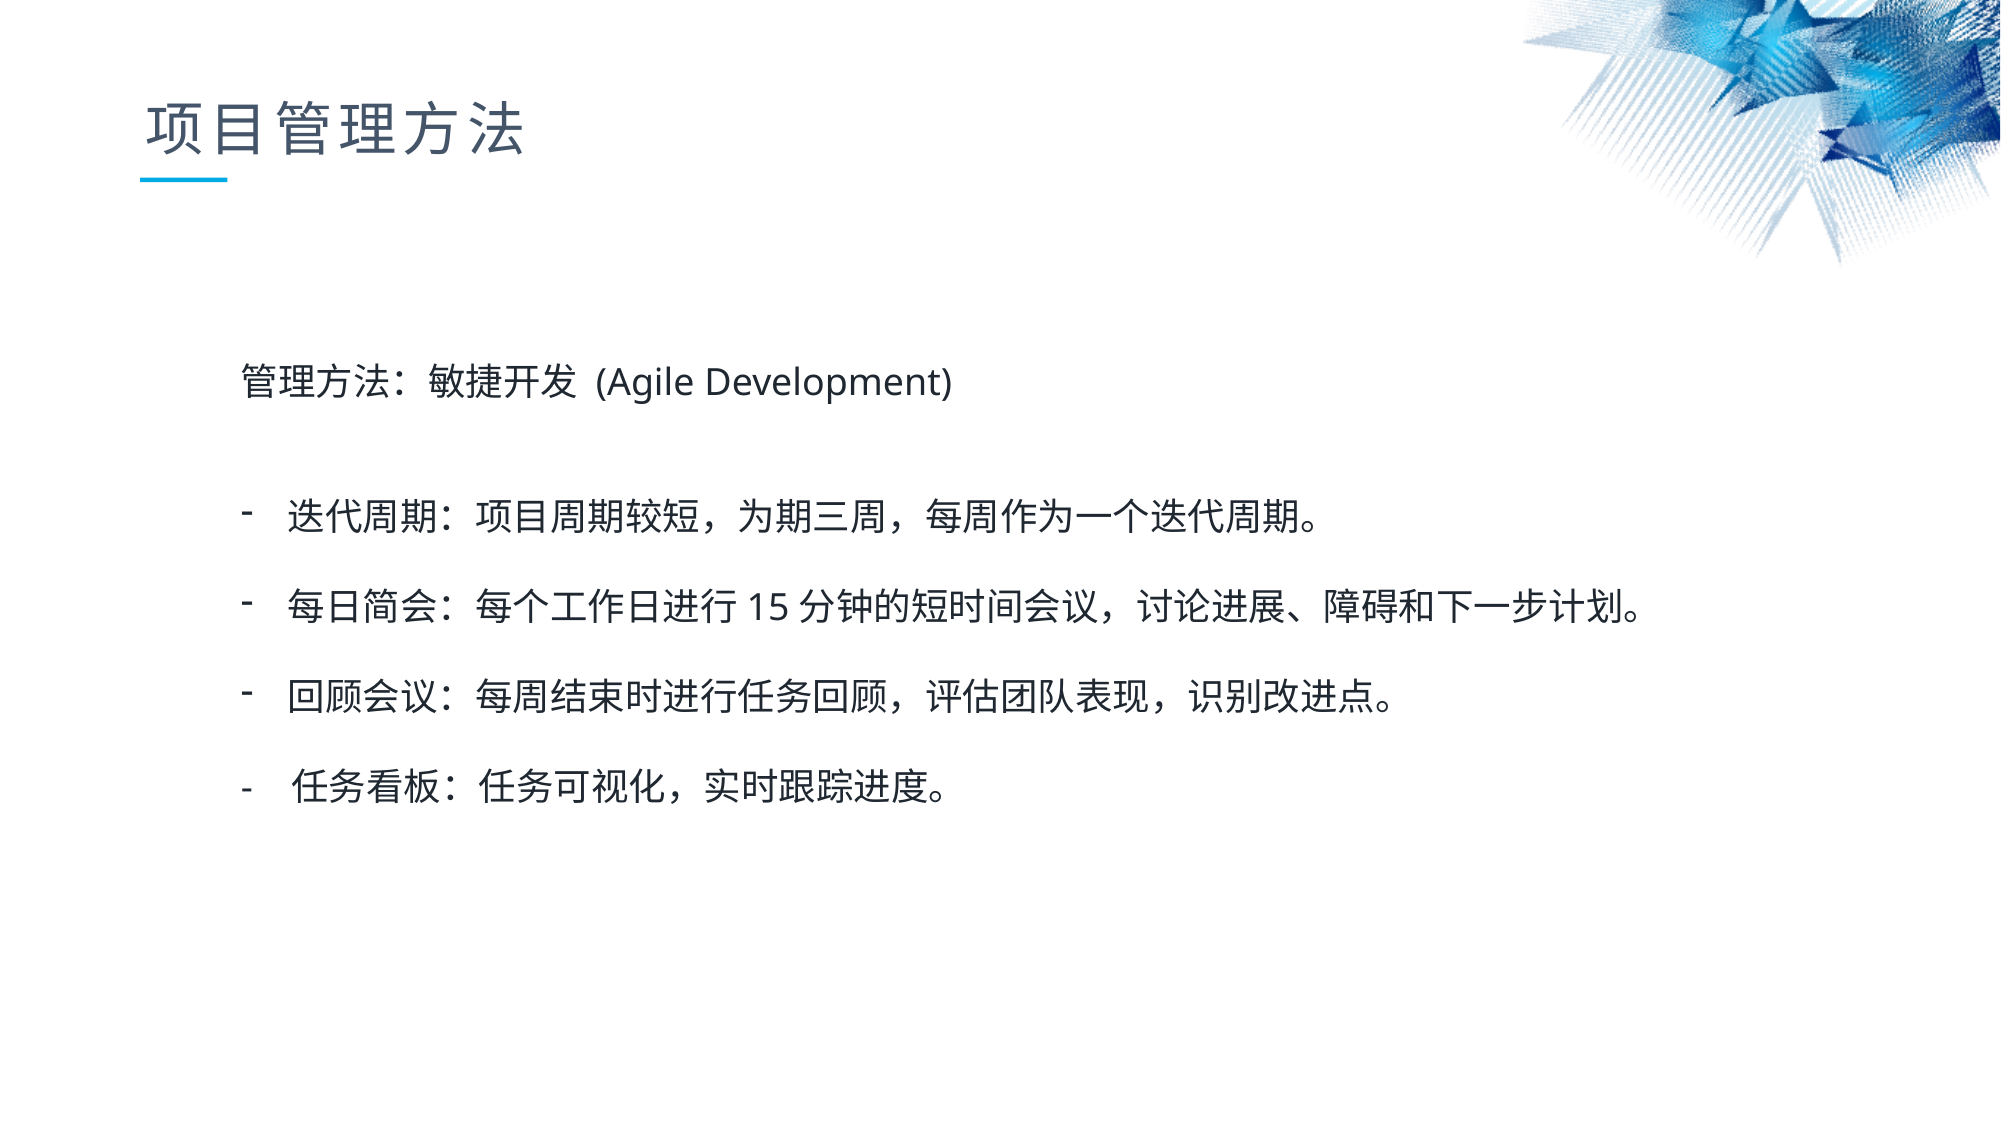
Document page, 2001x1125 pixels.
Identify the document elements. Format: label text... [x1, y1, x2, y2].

picture [1293, 0, 2001, 497]
text_box 管理方法：敏捷开发 (Agile Development) 迭代周期：项目周期较短，为期三周，每周作为一个迭代周期。 每日简会：每个工作日进行15分钟的短时间会议，讨论进展、障碍和下一步计划。 回顾会议：每周结束时进行任务回顾，评估团队表现，识别改进点。 - 任务看板：任务可视化，实时跟踪进度。 [226, 350, 1774, 906]
text_box [139, 176, 228, 183]
text_box 项目管理方法 [145, 92, 527, 163]
